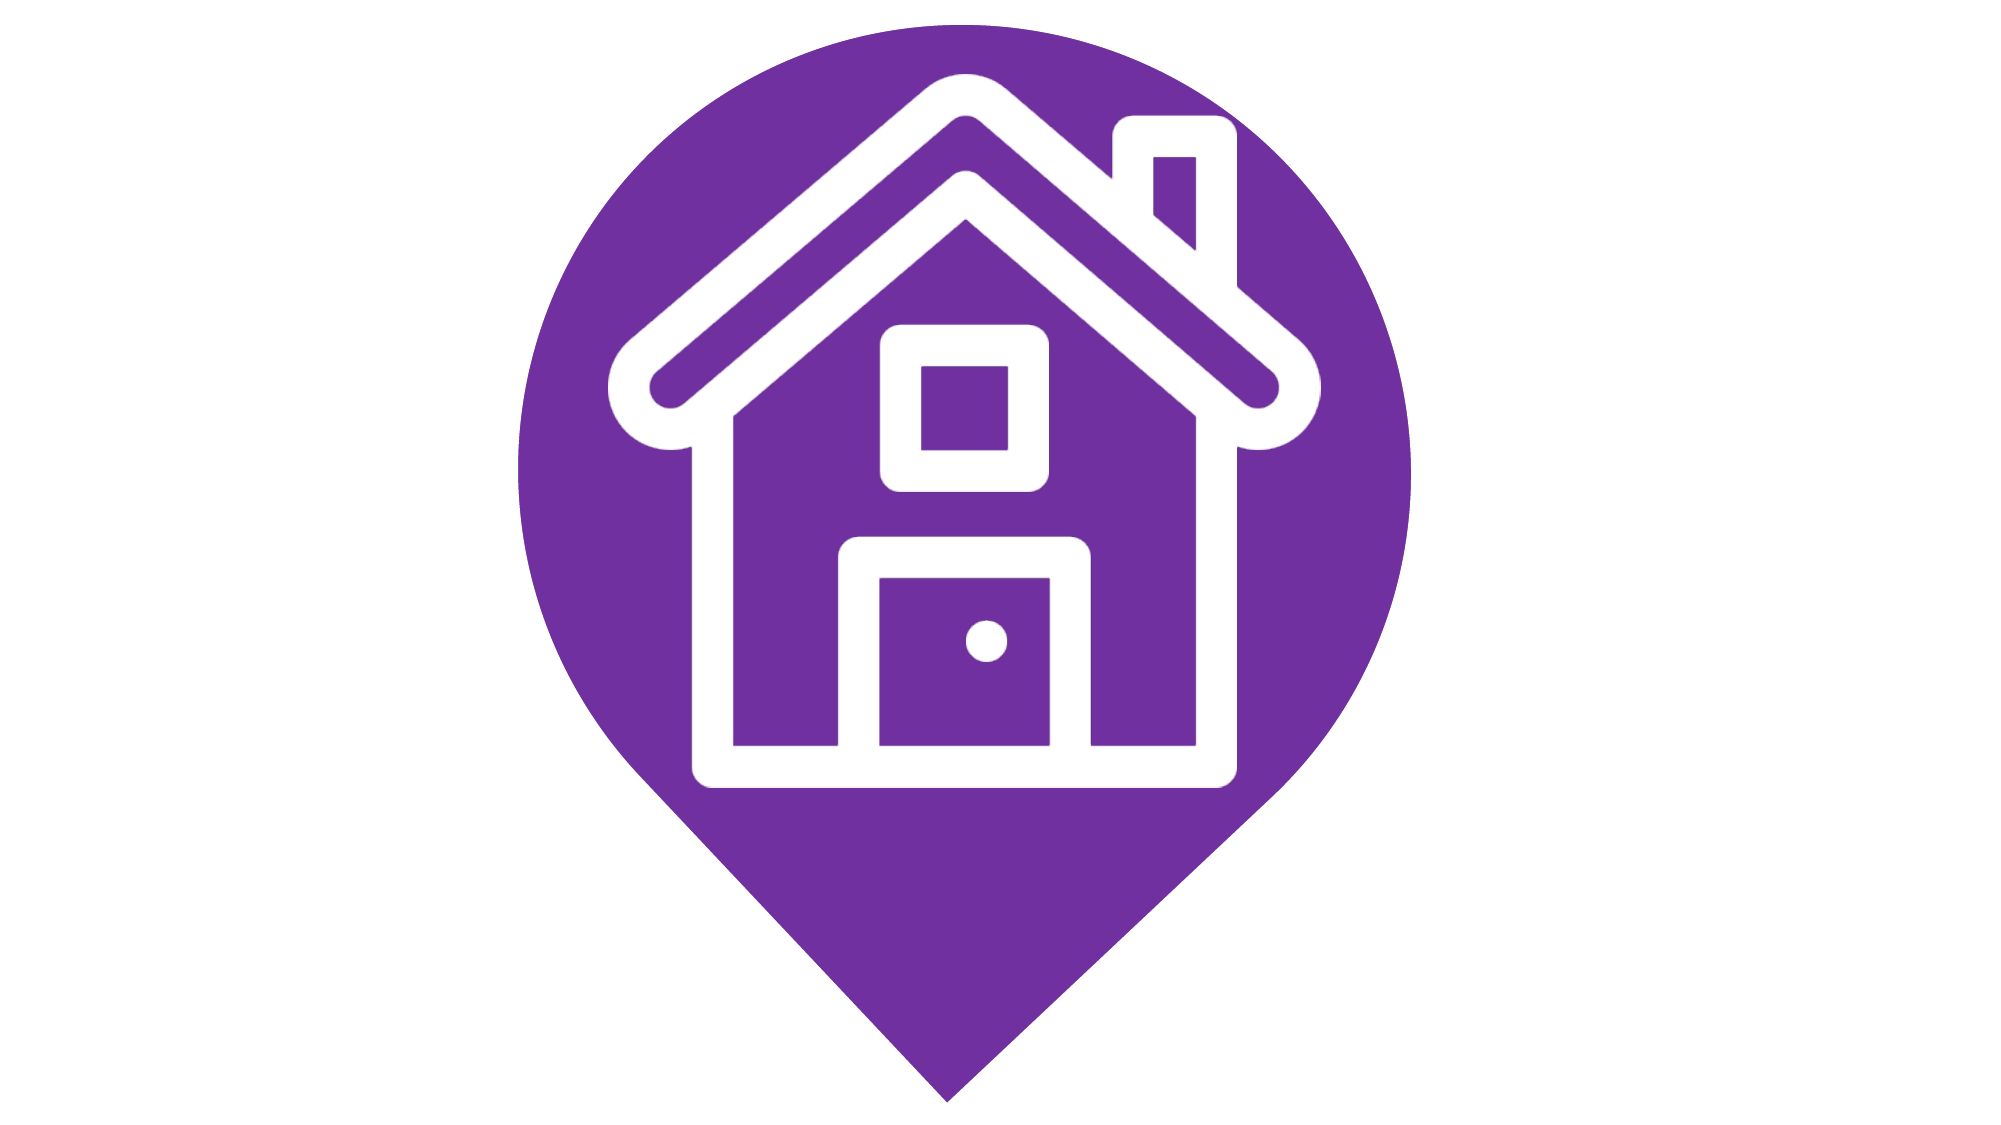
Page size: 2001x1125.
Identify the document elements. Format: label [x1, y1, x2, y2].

text_box [512, 17, 1416, 926]
